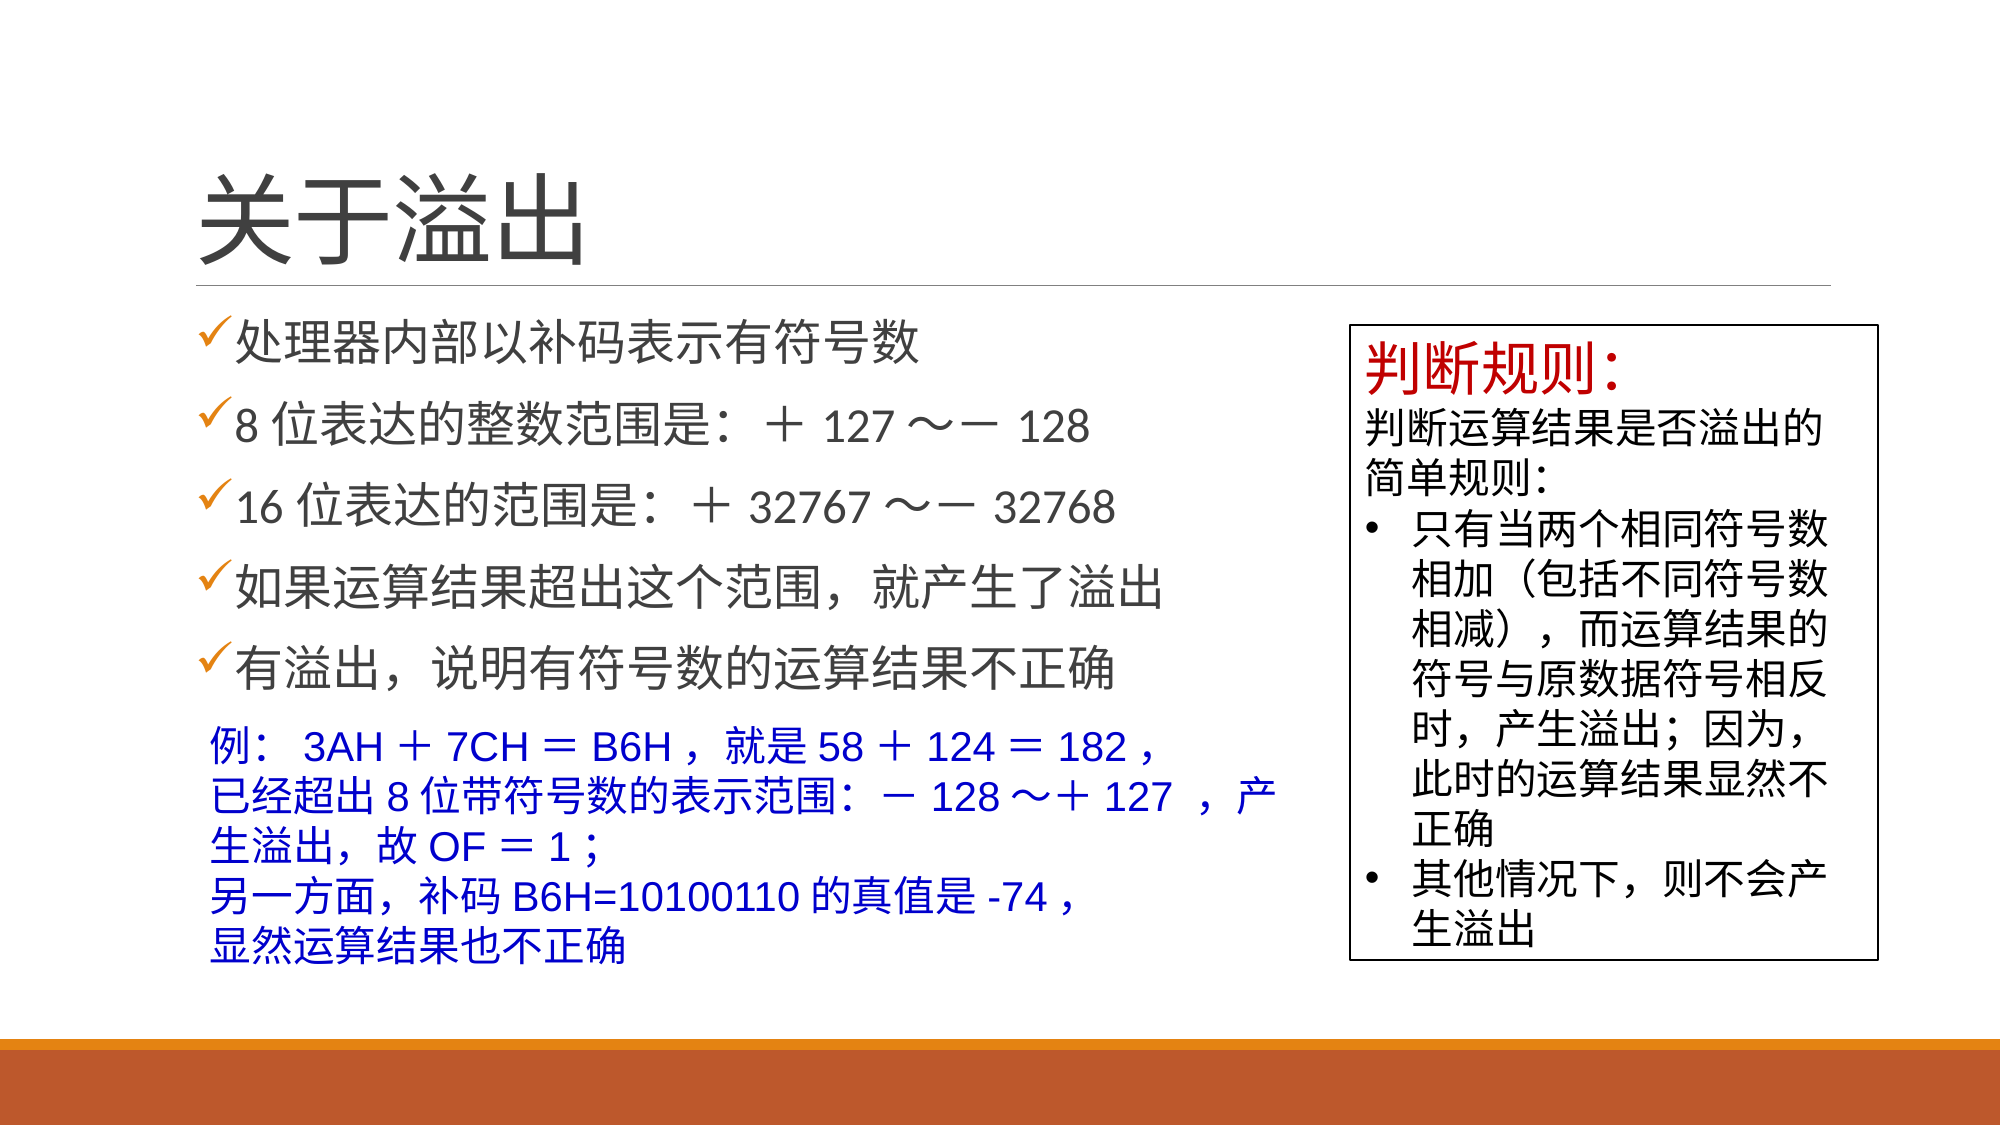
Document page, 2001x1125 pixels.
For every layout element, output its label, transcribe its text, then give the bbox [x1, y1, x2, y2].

text_box 判断规则： 判断运算结果是否溢出的简单规则： 只有当两个相同符号数相加（包括不同符号数相减），而运算结果的符号与原数据符号相反时，产生溢出；因为，此时的运算结果显然不正确 其他情况下，则不会产生溢出 [1350, 324, 1878, 960]
text_box 例：3AH＋7CH＝B6H，就是58＋124＝182， 已经超出8位带符号数的表示范围：－128～＋127 ，产生溢出，故OF＝1； 另一方面，补码B6H=10100110的真值是-74， 显然运算结果也不正确 [194, 711, 1323, 977]
title 关于溢出 [180, 47, 1830, 285]
list 处理器内部以补码表示有符号数 8位表达的整数范围是：＋127～－128 16位表达的范围是：＋32767～－32768 如果运算结果超出这个范围，就产生了溢出 有溢出，说明有符号数的运算结果不正确 [194, 310, 1308, 707]
